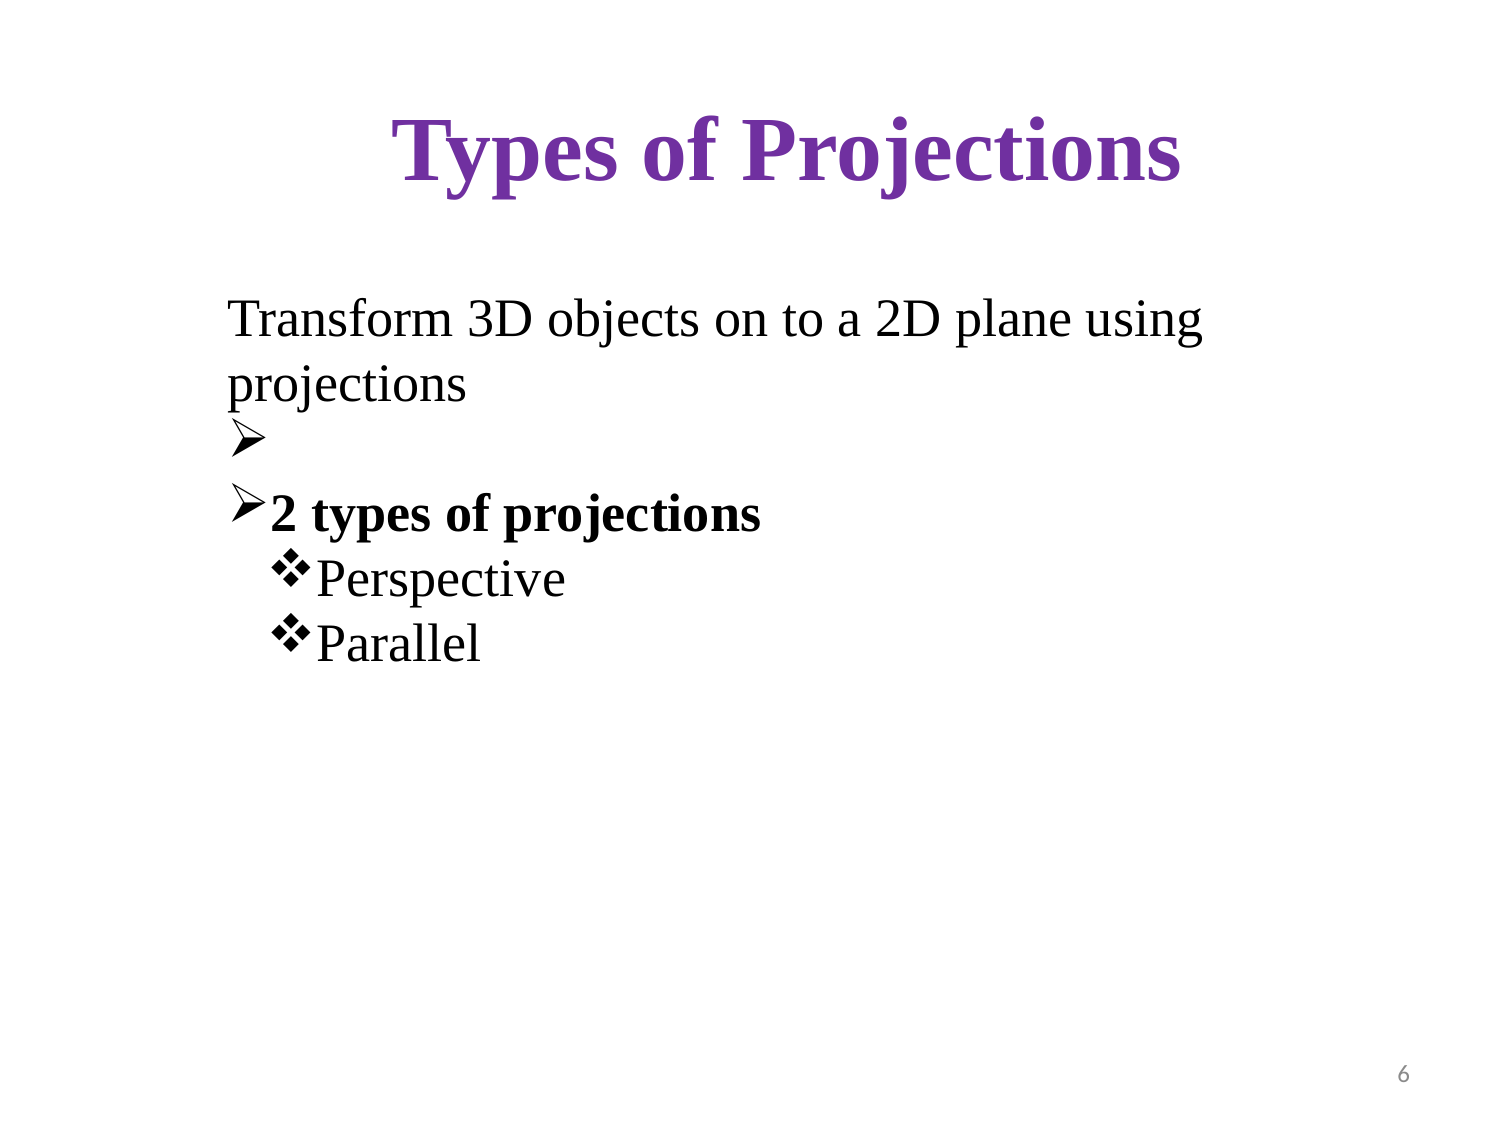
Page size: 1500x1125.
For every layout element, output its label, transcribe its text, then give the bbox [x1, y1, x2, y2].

text_box 6 [1074, 1042, 1425, 1103]
text_box Transform 3D objects on to a 2D plane using projections 2 types of projections Perspective Parallel [212, 274, 1350, 1063]
text_box Types of Projections [112, 49, 1463, 238]
